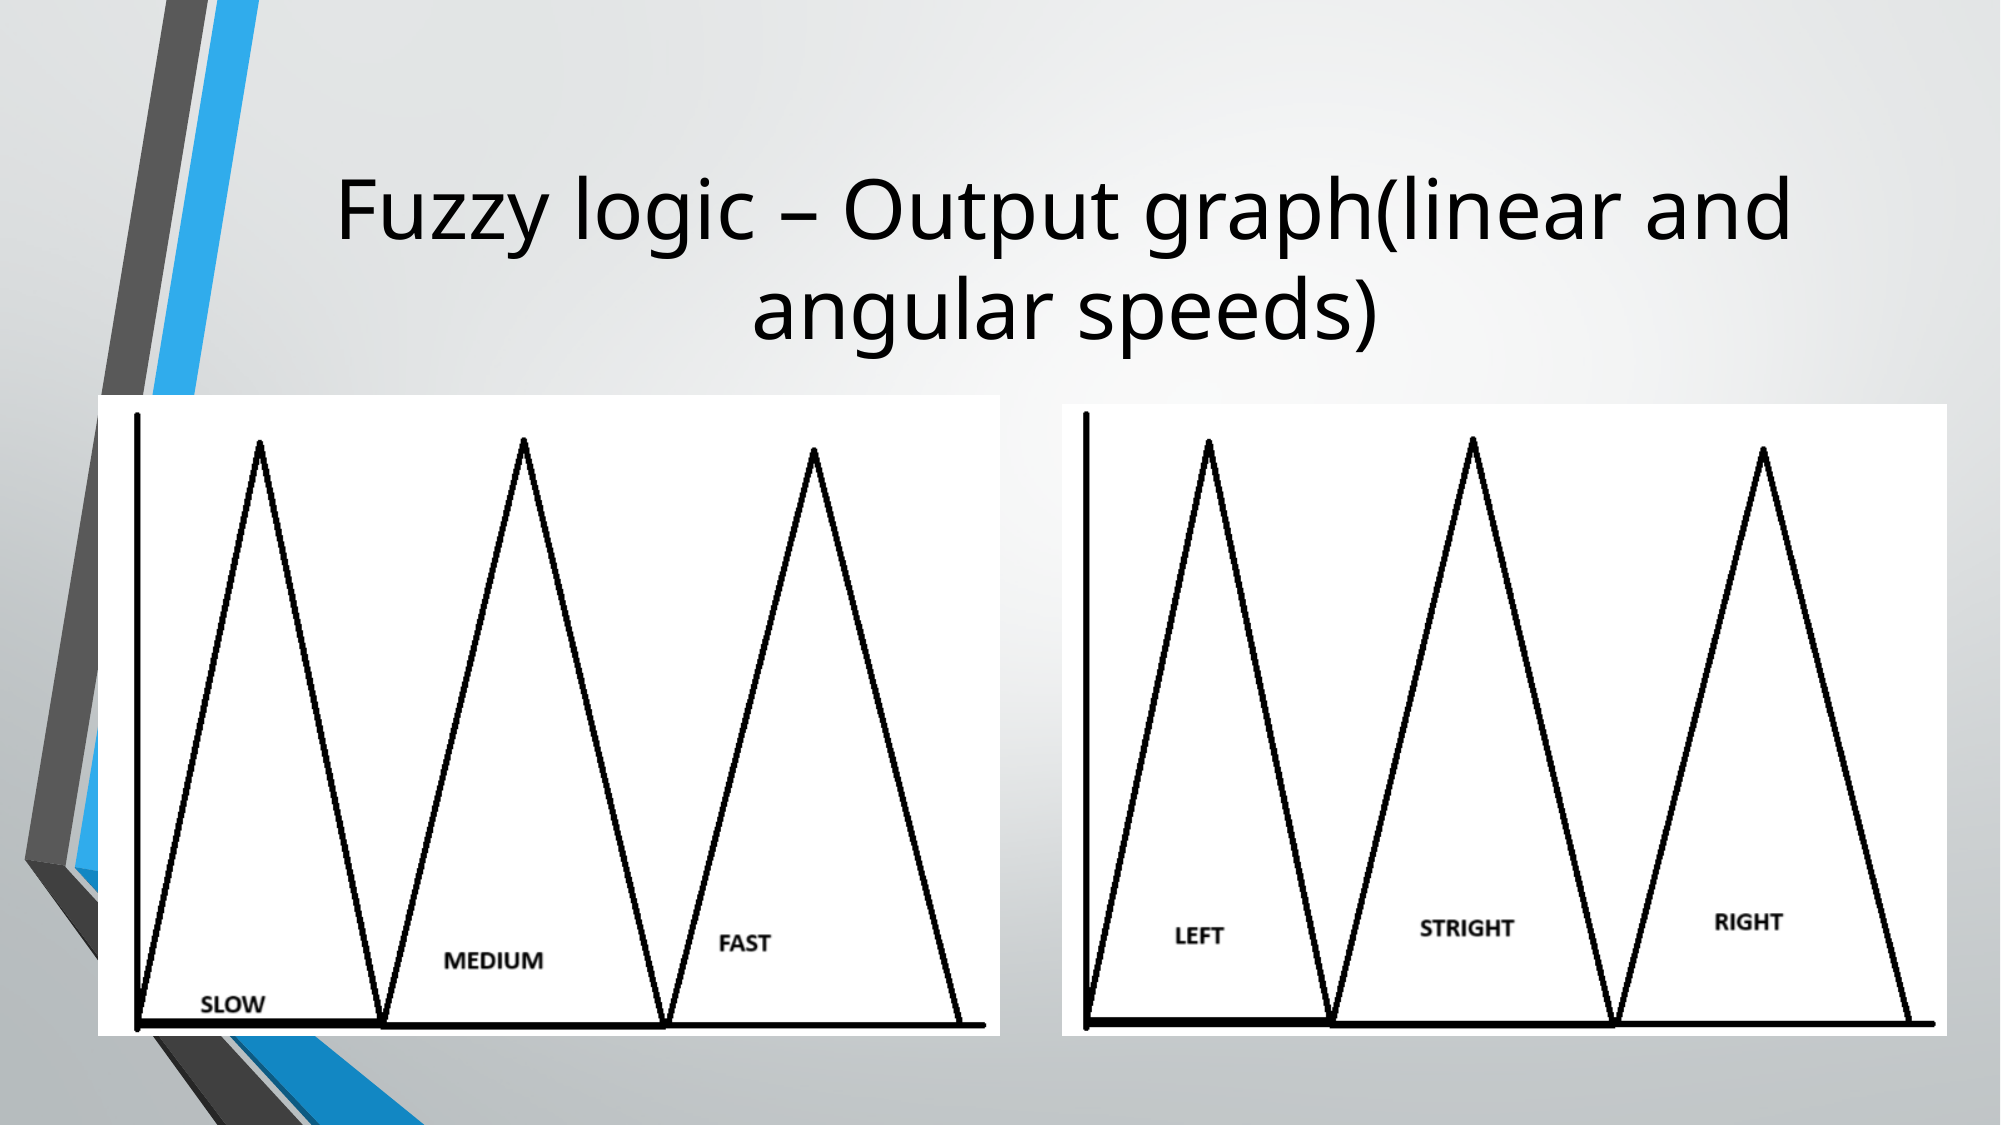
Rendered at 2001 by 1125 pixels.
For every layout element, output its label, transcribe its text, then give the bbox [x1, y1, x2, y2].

picture [1062, 404, 1947, 1036]
picture [98, 395, 1001, 1036]
title Fuzzy logic – Output graph(linear and angular speeds) [243, 112, 1887, 400]
